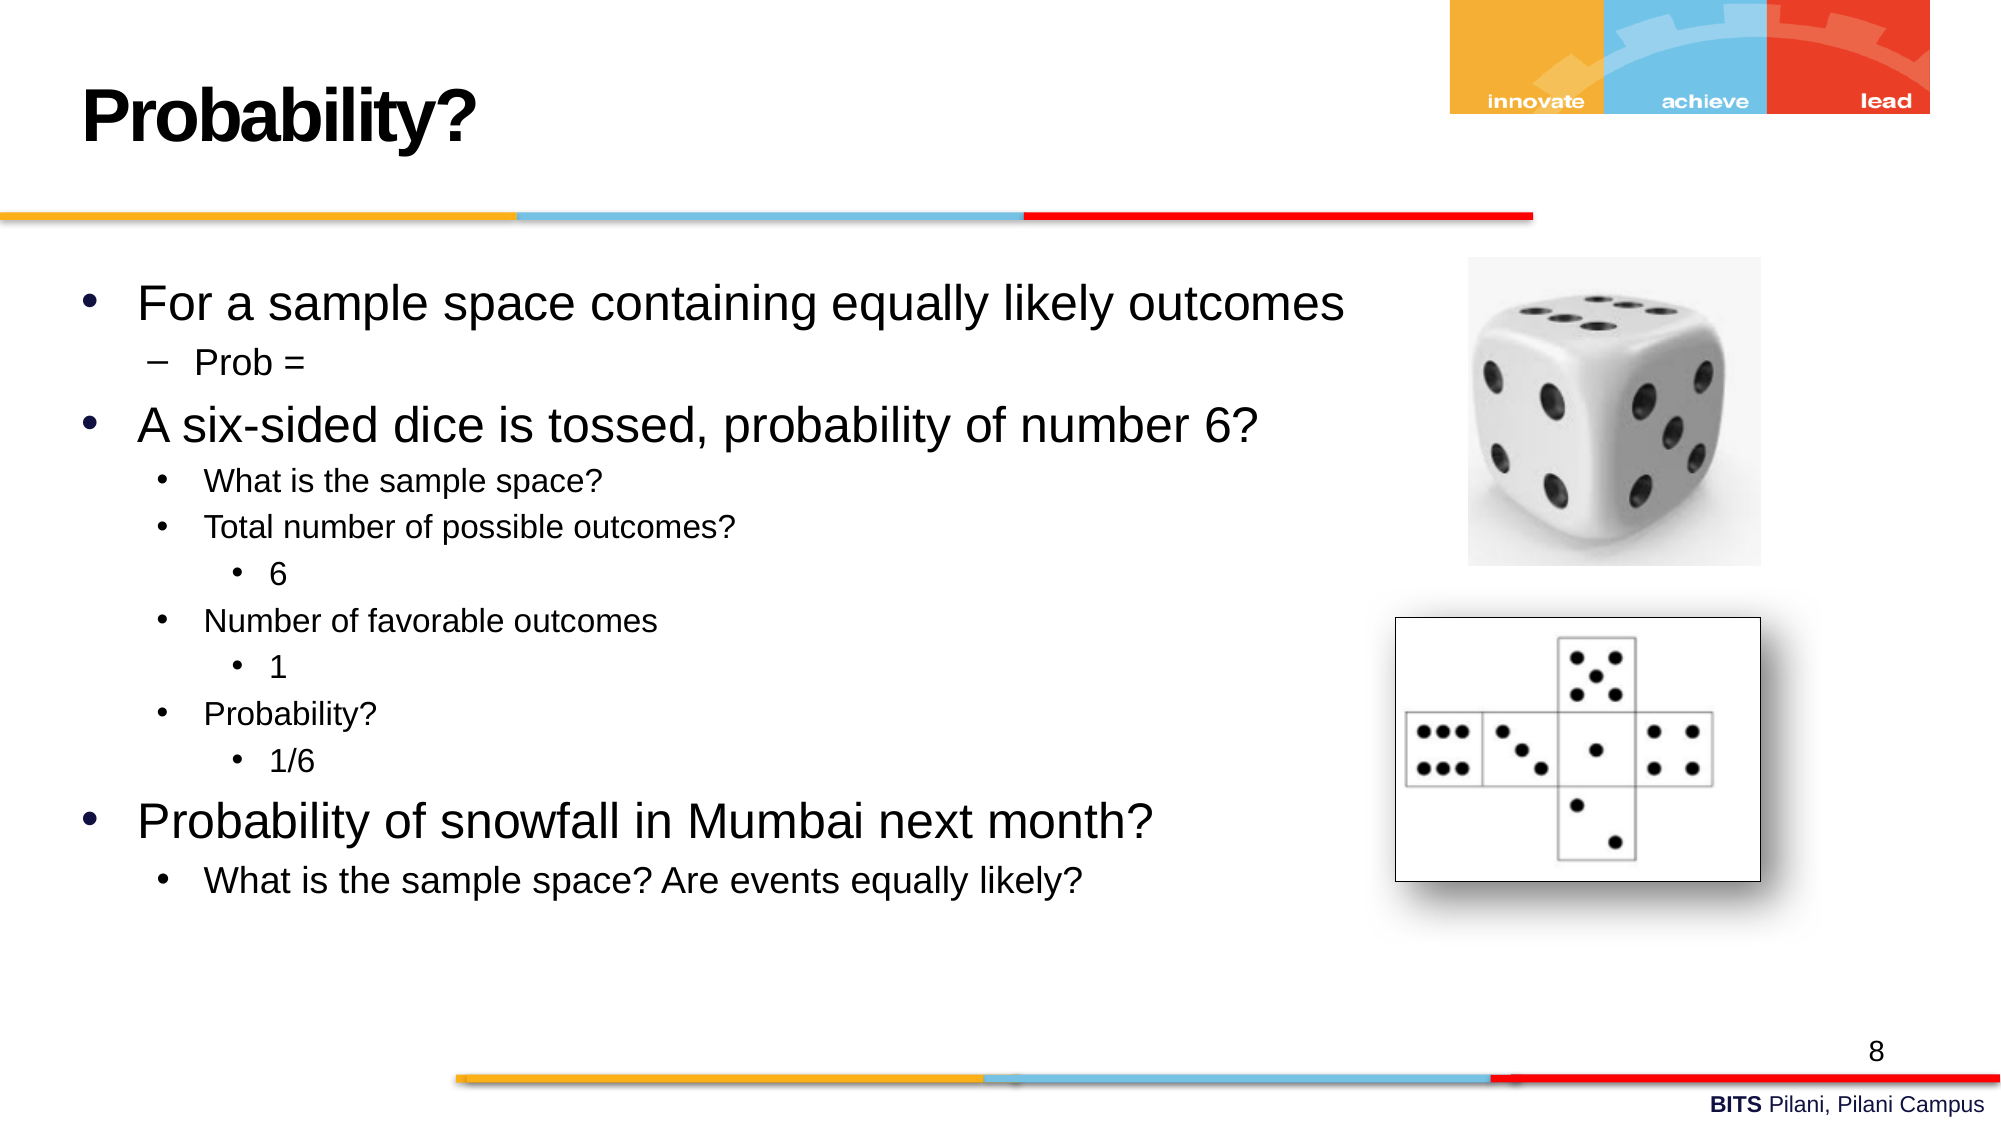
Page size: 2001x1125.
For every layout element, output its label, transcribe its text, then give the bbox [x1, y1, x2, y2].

picture [1394, 617, 1761, 883]
list Probability? [66, 24, 1450, 213]
slide_number 8 [1433, 1024, 1901, 1103]
picture [1468, 257, 1761, 566]
picture [1449, 0, 1930, 114]
